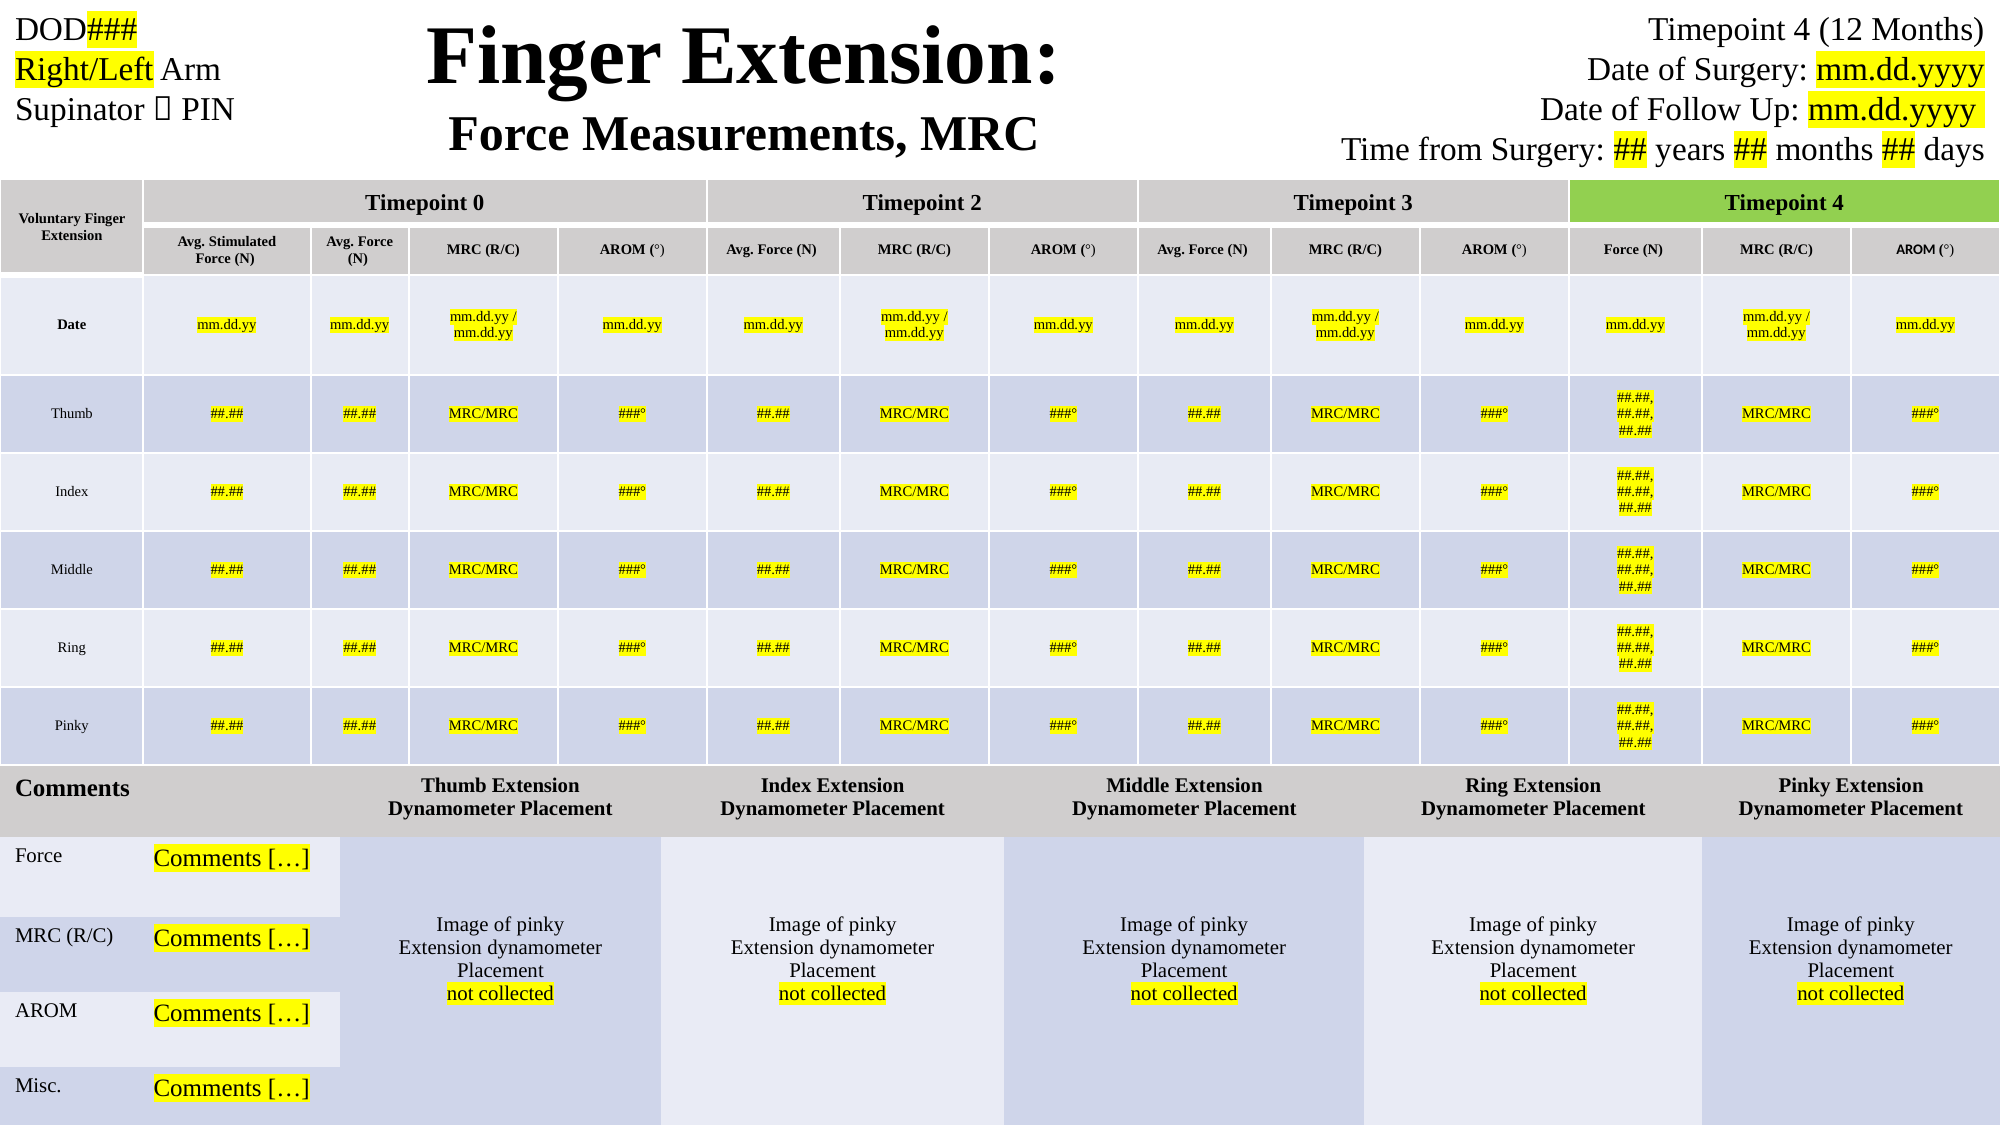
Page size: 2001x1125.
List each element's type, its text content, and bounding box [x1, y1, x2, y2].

table_header Thumb Extension Dynamometer Placement [340, 766, 661, 837]
table_cell ##.## [708, 376, 839, 452]
table_cell AROM (°) [990, 228, 1137, 274]
table_cell ##.## [708, 688, 839, 764]
table_cell mm.dd.yy / mm.dd.yy [1272, 276, 1419, 374]
table_cell Force (N) [1570, 228, 1701, 274]
table_cell MRC/MRC [1703, 610, 1850, 686]
text_box Timepoint 4 (12 Months) Date of Surgery: mm.dd.yyyy Date of Follow Up: mm.dd.yyyy Time from Surgery: ## years ## months ## days [1171, 0, 2000, 175]
table_cell Thumb [1, 376, 142, 452]
table_cell MRC/MRC [841, 376, 988, 452]
table_cell mm.dd.yy / mm.dd.yy [841, 276, 988, 374]
table_cell Avg. Force (N) [312, 228, 408, 274]
table_cell Comments […] [139, 992, 340, 1067]
table_header Timepoint 4 [1570, 180, 1999, 222]
table_cell ##.## [144, 532, 310, 608]
table_header Timepoint 2 [708, 180, 1137, 222]
table_cell MRC/MRC [1272, 688, 1419, 764]
table_header Timepoint 0 [144, 180, 706, 222]
table_cell ##.## [1139, 532, 1270, 608]
table_header Middle Extension Dynamometer Placement [1004, 766, 1364, 837]
table_header Voluntary Finger Extension [1, 180, 142, 272]
table_cell Pinky [1, 688, 142, 764]
table_cell ###° [1421, 376, 1568, 452]
table_cell Comments […] [139, 1067, 340, 1125]
table_cell Avg. Force (N) [708, 228, 839, 274]
table_cell Comments […] [139, 917, 340, 992]
table_cell mm.dd.yy [990, 276, 1137, 374]
table_cell MRC/MRC [1272, 454, 1419, 530]
table_cell mm.dd.yy [1570, 276, 1701, 374]
table_cell MRC/MRC [1272, 610, 1419, 686]
table_cell MRC/MRC [410, 610, 557, 686]
table_cell AROM (°) [559, 228, 706, 274]
table_cell ###° [1421, 454, 1568, 530]
table_cell Image of pinky Extension dynamometer Placement not collected [1004, 837, 1364, 1125]
table_cell mm.dd.yy / mm.dd.yy [410, 276, 557, 374]
table_cell MRC/MRC [410, 532, 557, 608]
table_cell ###° [559, 610, 706, 686]
table_cell ##.##, ##.##, ##.## [1570, 688, 1701, 764]
table_cell MRC/MRC [841, 532, 988, 608]
table_header Ring Extension Dynamometer Placement [1364, 766, 1702, 837]
table_cell ###° [1852, 688, 1999, 764]
table_cell AROM [0, 992, 139, 1067]
table_cell Misc. [0, 1067, 139, 1125]
table_cell ###° [1421, 610, 1568, 686]
table_cell ##.##, ##.##, ##.## [1570, 610, 1701, 686]
table_cell ##.##, ##.##, ##.## [1570, 376, 1701, 452]
table_cell Index [1, 454, 142, 530]
table_cell ##.## [144, 376, 310, 452]
table_cell ##.## [1139, 376, 1270, 452]
table_cell mm.dd.yy [312, 276, 408, 374]
table_cell mm.dd.yy [1139, 276, 1270, 374]
table_cell Middle [1, 532, 142, 608]
table_header Timepoint 3 [1139, 180, 1568, 222]
table_cell ##.## [312, 376, 408, 452]
table_cell ##.## [312, 688, 408, 764]
table_cell MRC/MRC [410, 376, 557, 452]
table_cell MRC/MRC [410, 454, 557, 530]
table_cell ##.## [144, 454, 310, 530]
table_cell MRC/MRC [1272, 532, 1419, 608]
table_cell Force [0, 837, 139, 917]
table_cell ###° [990, 610, 1137, 686]
table_cell mm.dd.yy [144, 276, 310, 374]
table_cell AROM (°) [1421, 228, 1568, 274]
table_cell MRC/MRC [1703, 532, 1850, 608]
text_box DOD### Right/Left Arm Supinator  PIN [0, 0, 474, 135]
table_cell MRC (R/C) [1703, 228, 1850, 274]
table_cell ##.## [312, 610, 408, 686]
table_cell mm.dd.yy [1421, 276, 1568, 374]
table_cell ###° [559, 688, 706, 764]
table_header Comments [0, 766, 340, 837]
table_cell MRC (R/C) [0, 917, 139, 992]
table_cell MRC/MRC [410, 688, 557, 764]
table_cell MRC/MRC [1703, 376, 1850, 452]
table_cell ###° [990, 454, 1137, 530]
table_cell ##.## [1139, 688, 1270, 764]
table_cell ###° [1852, 532, 1999, 608]
table_cell MRC (R/C) [410, 228, 557, 274]
table_cell ###° [1852, 376, 1999, 452]
table_cell Date [1, 278, 142, 374]
table_cell mm.dd.yy [559, 276, 706, 374]
table_cell Image of pinky Extension dynamometer Placement not collected [340, 837, 661, 1125]
table_cell MRC/MRC [1703, 688, 1850, 764]
text_box Finger Extension: Force Measurements, MRC [0, 22, 1171, 139]
table_header Index Extension Dynamometer Placement [661, 766, 1004, 837]
table_cell MRC/MRC [841, 688, 988, 764]
table_cell ###° [1852, 454, 1999, 530]
table_cell mm.dd.yy / mm.dd.yy [1703, 276, 1850, 374]
table_cell AROM (°) [1852, 228, 1999, 274]
table_cell ###° [559, 376, 706, 452]
table_cell ###° [559, 454, 706, 530]
table_cell ###° [990, 532, 1137, 608]
table_cell ###° [559, 532, 706, 608]
table_cell Image of pinky Extension dynamometer Placement not collected [1364, 837, 1702, 1125]
table_cell MRC/MRC [1703, 454, 1850, 530]
table_cell Image of pinky Extension dynamometer Placement not collected [661, 837, 1004, 1125]
table_cell ##.## [1139, 610, 1270, 686]
table_cell Avg. Force (N) [1139, 228, 1270, 274]
table_cell ###° [990, 376, 1137, 452]
table_cell Comments […] [139, 837, 340, 917]
table_cell ##.##, ##.##, ##.## [1570, 454, 1701, 530]
table_cell ###° [1421, 688, 1568, 764]
table_cell ##.## [708, 454, 839, 530]
table_cell ##.## [1139, 454, 1270, 530]
table_cell ##.## [144, 688, 310, 764]
table_cell ###° [1421, 532, 1568, 608]
table_cell ##.## [312, 532, 408, 608]
table_cell MRC/MRC [841, 454, 988, 530]
table_cell ###° [1852, 610, 1999, 686]
table_cell MRC/MRC [841, 610, 988, 686]
table_cell ##.## [312, 454, 408, 530]
table_header Pinky Extension Dynamometer Placement [1702, 766, 2000, 837]
table_cell Image of pinky Extension dynamometer Placement not collected [1702, 837, 2000, 1125]
table_cell MRC (R/C) [841, 228, 988, 274]
table_cell ##.## [708, 610, 839, 686]
table_cell mm.dd.yy [1852, 276, 1999, 374]
table_cell ###° [990, 688, 1137, 764]
table_cell MRC/MRC [1272, 376, 1419, 452]
table_cell mm.dd.yy [708, 276, 839, 374]
table_cell ##.## [144, 610, 310, 686]
table_cell ##.##, ##.##, ##.## [1570, 532, 1701, 608]
table_cell Avg. Stimulated Force (N) [144, 228, 310, 274]
table_cell MRC (R/C) [1272, 228, 1419, 274]
table_cell Ring [1, 610, 142, 686]
table_cell ##.## [708, 532, 839, 608]
